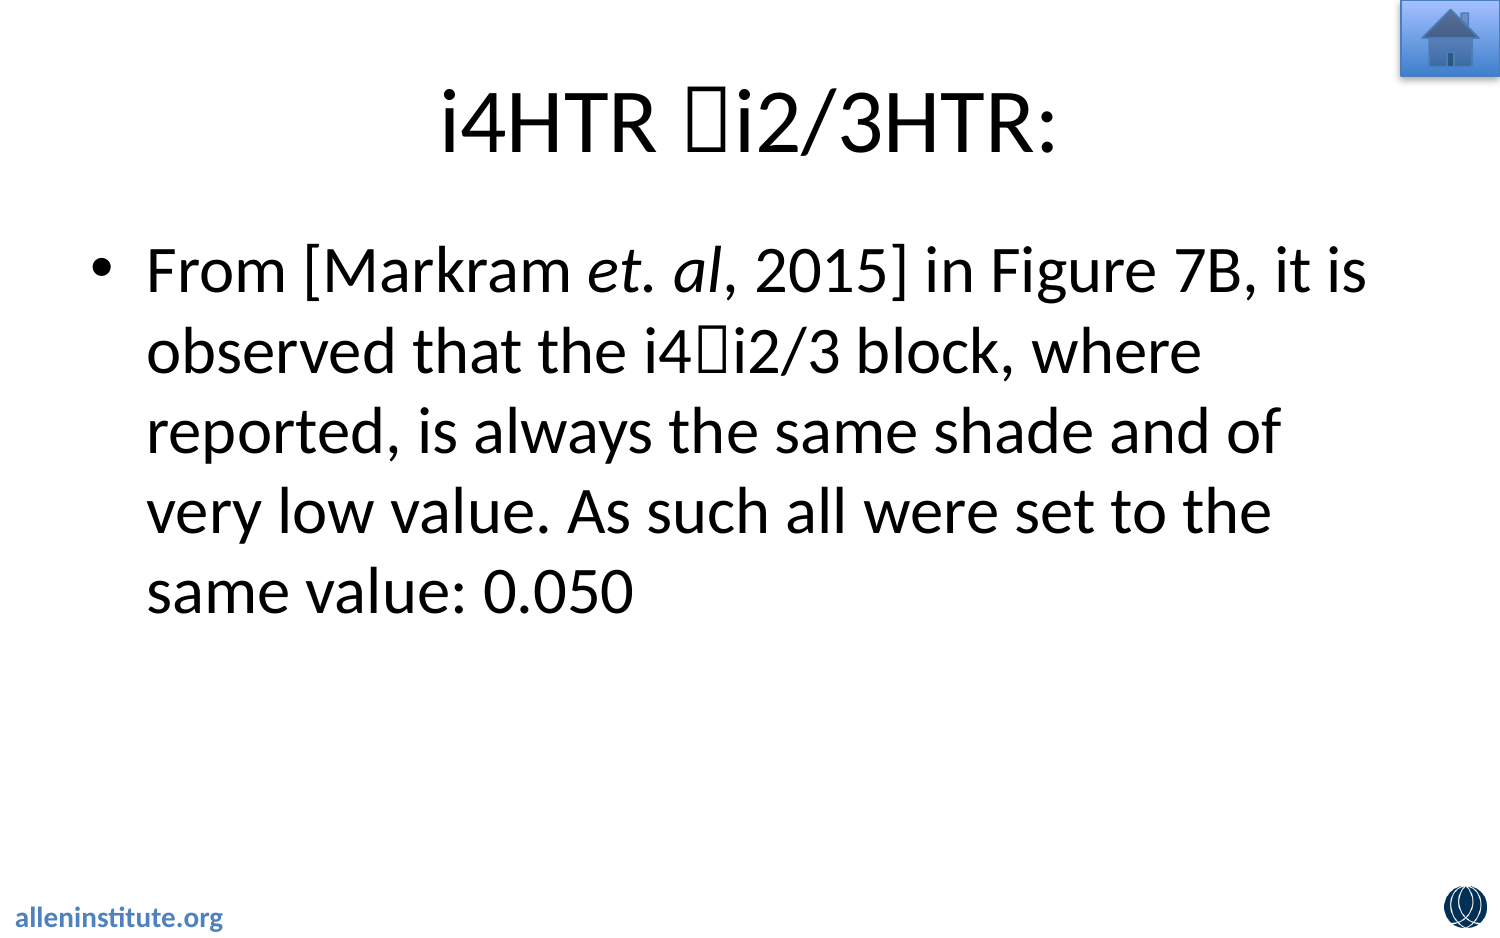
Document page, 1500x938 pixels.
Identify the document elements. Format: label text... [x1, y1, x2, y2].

list From [Markram et. al, 2015] in Figure 7B, it is observed that the i4i2/3 block, where reported, is always the same shade and of very low value. As such all were set to the same value: 0.050 [75, 218, 1425, 838]
title i4HTR i2/3HTR: [75, 37, 1425, 194]
picture [1444, 886, 1487, 928]
